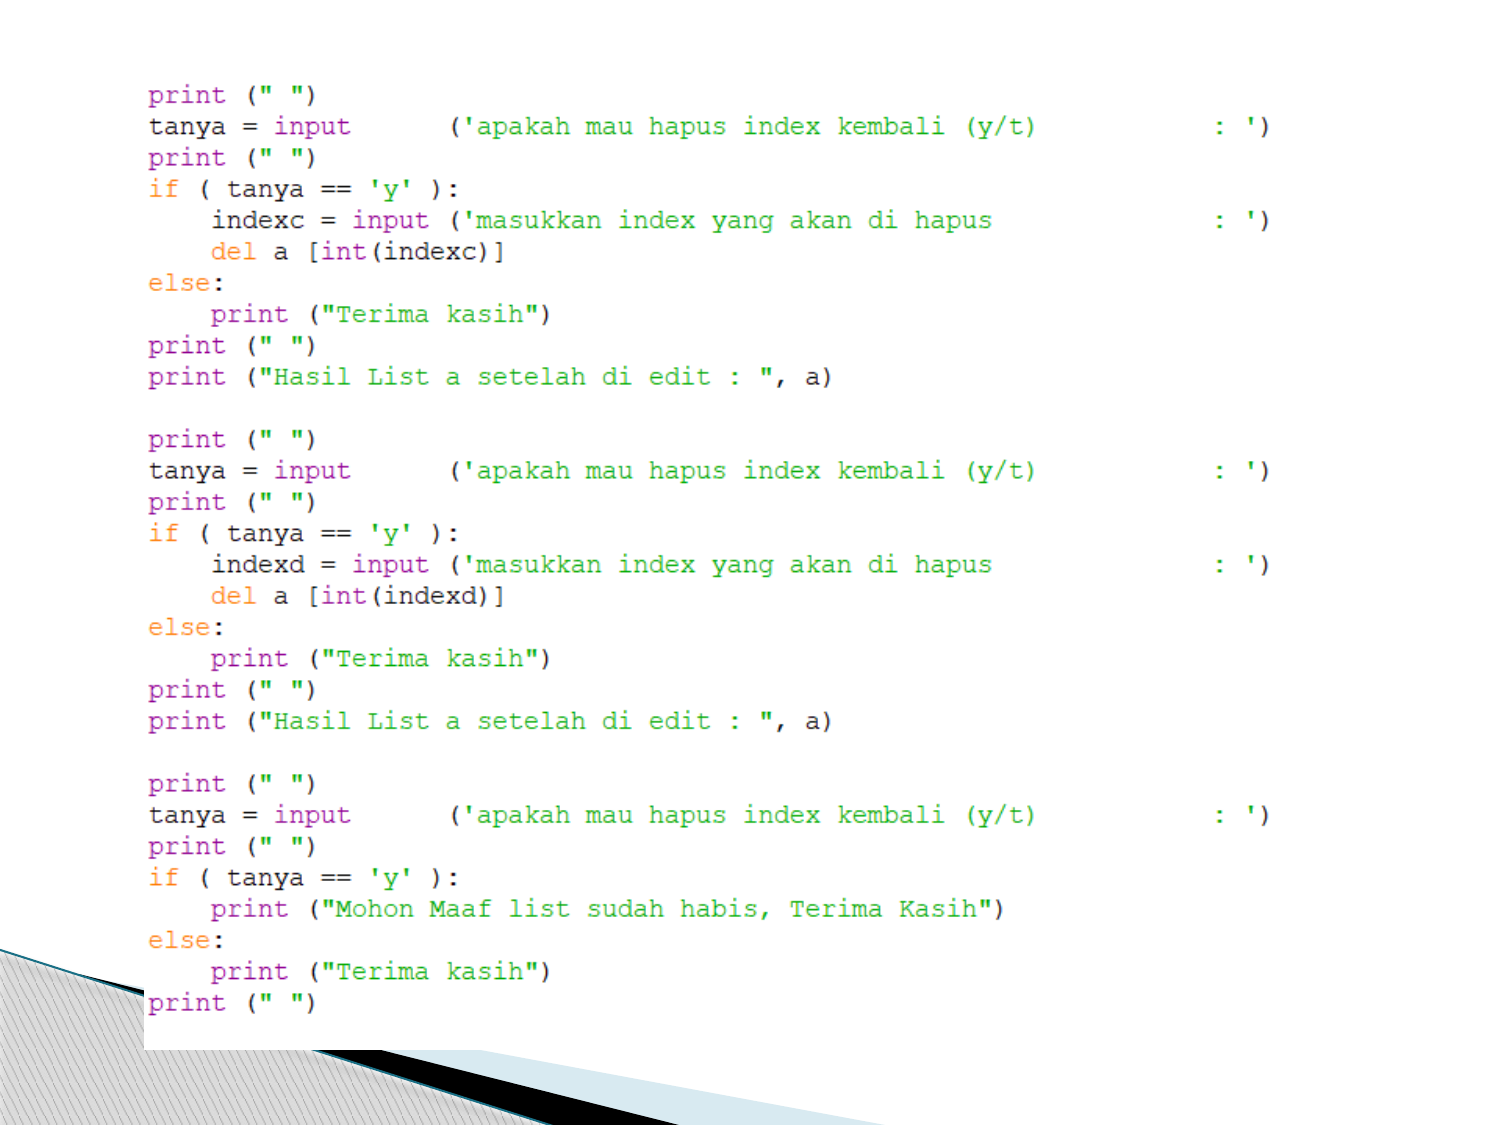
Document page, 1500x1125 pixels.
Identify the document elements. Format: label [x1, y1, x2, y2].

picture [144, 75, 1356, 1050]
